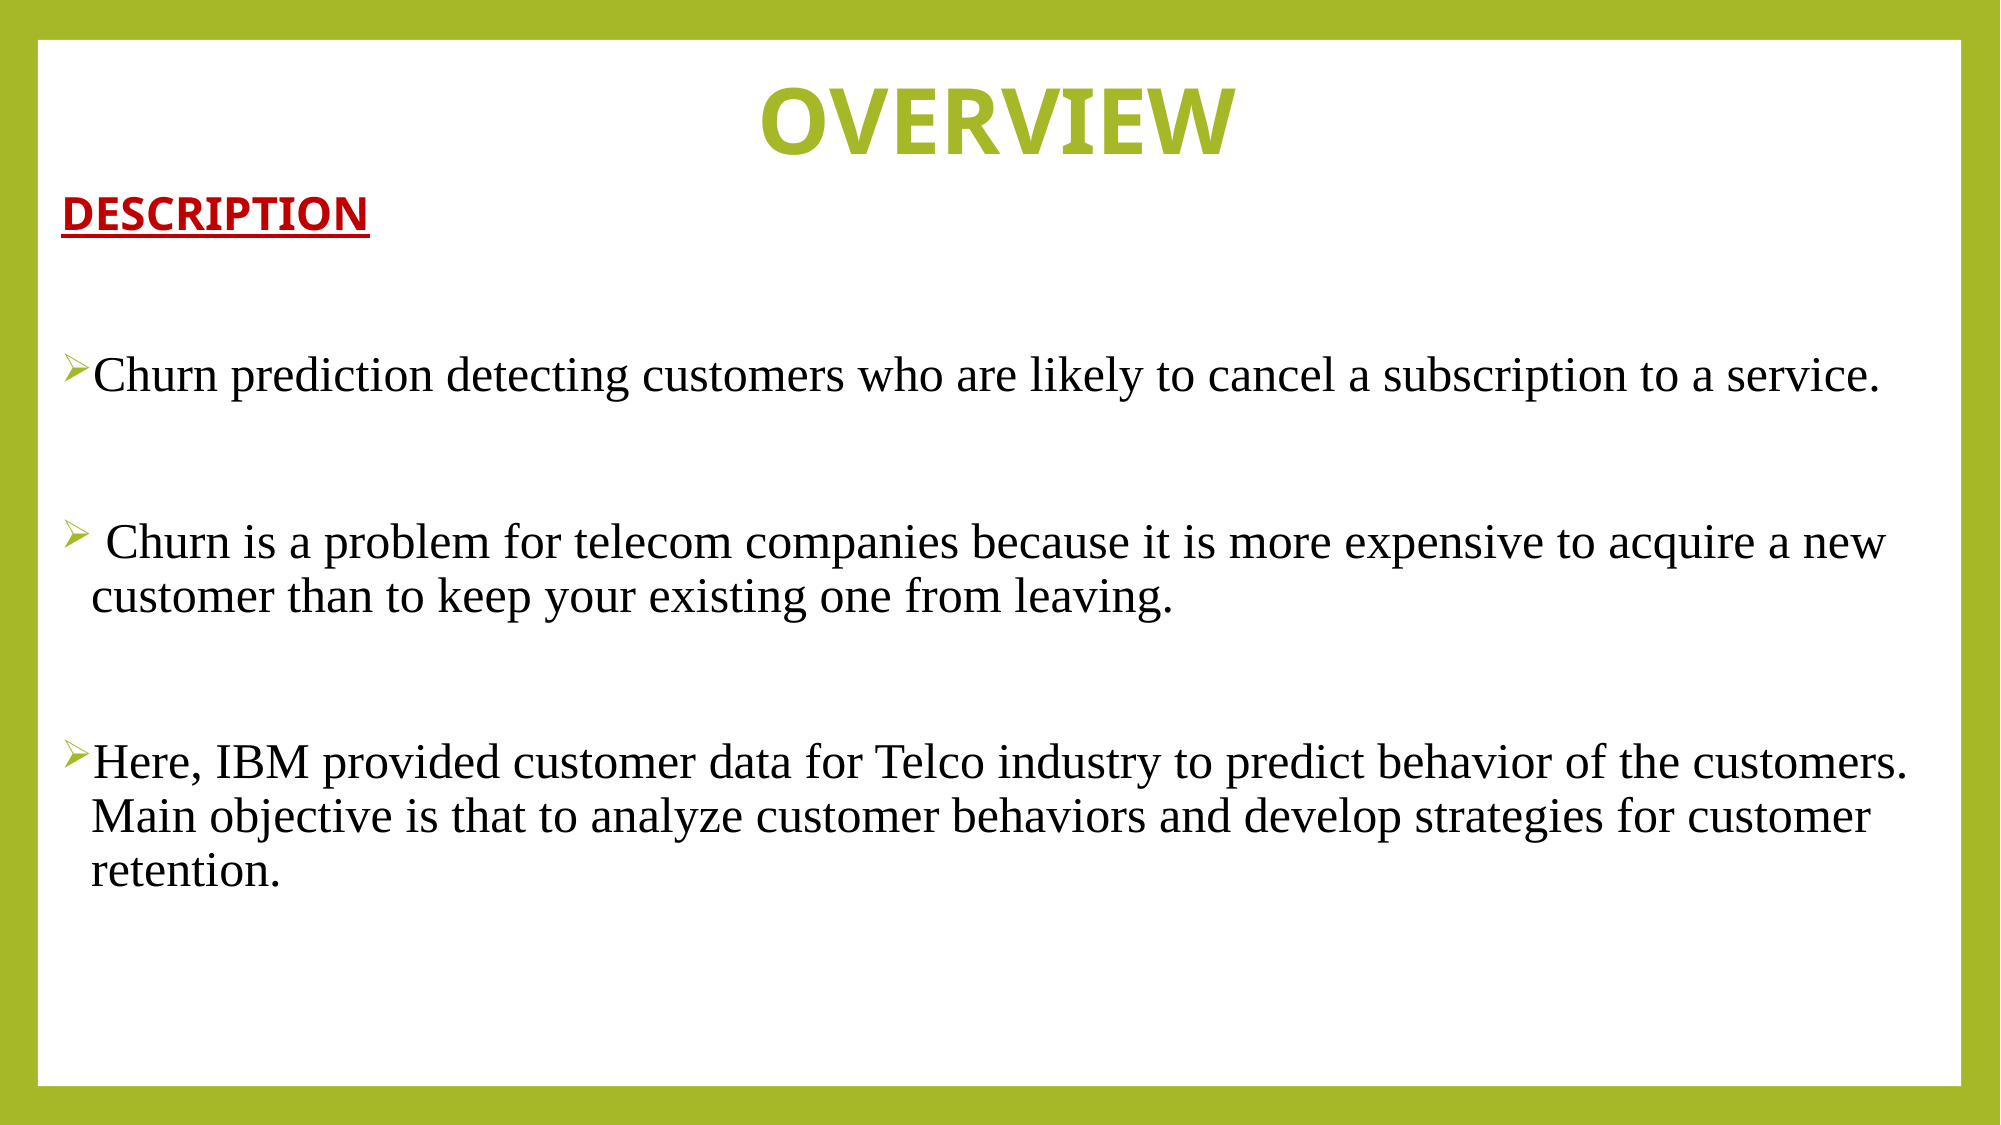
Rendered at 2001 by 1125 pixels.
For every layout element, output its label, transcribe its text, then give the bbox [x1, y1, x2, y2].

title OVERVIEW [187, 66, 1808, 183]
list DESCRIPTION Churn prediction detecting customers who are likely to cancel a subscription to a service. Churn is a problem for telecom companies because it is more expensive to acquire a new customer than to keep your existing one from leaving. Here, IBM provided customer data for Telco industry to predict behavior of the customers. Main objective is that to analyze customer behaviors and develop strategies for customer retention. [38, 183, 1958, 1084]
